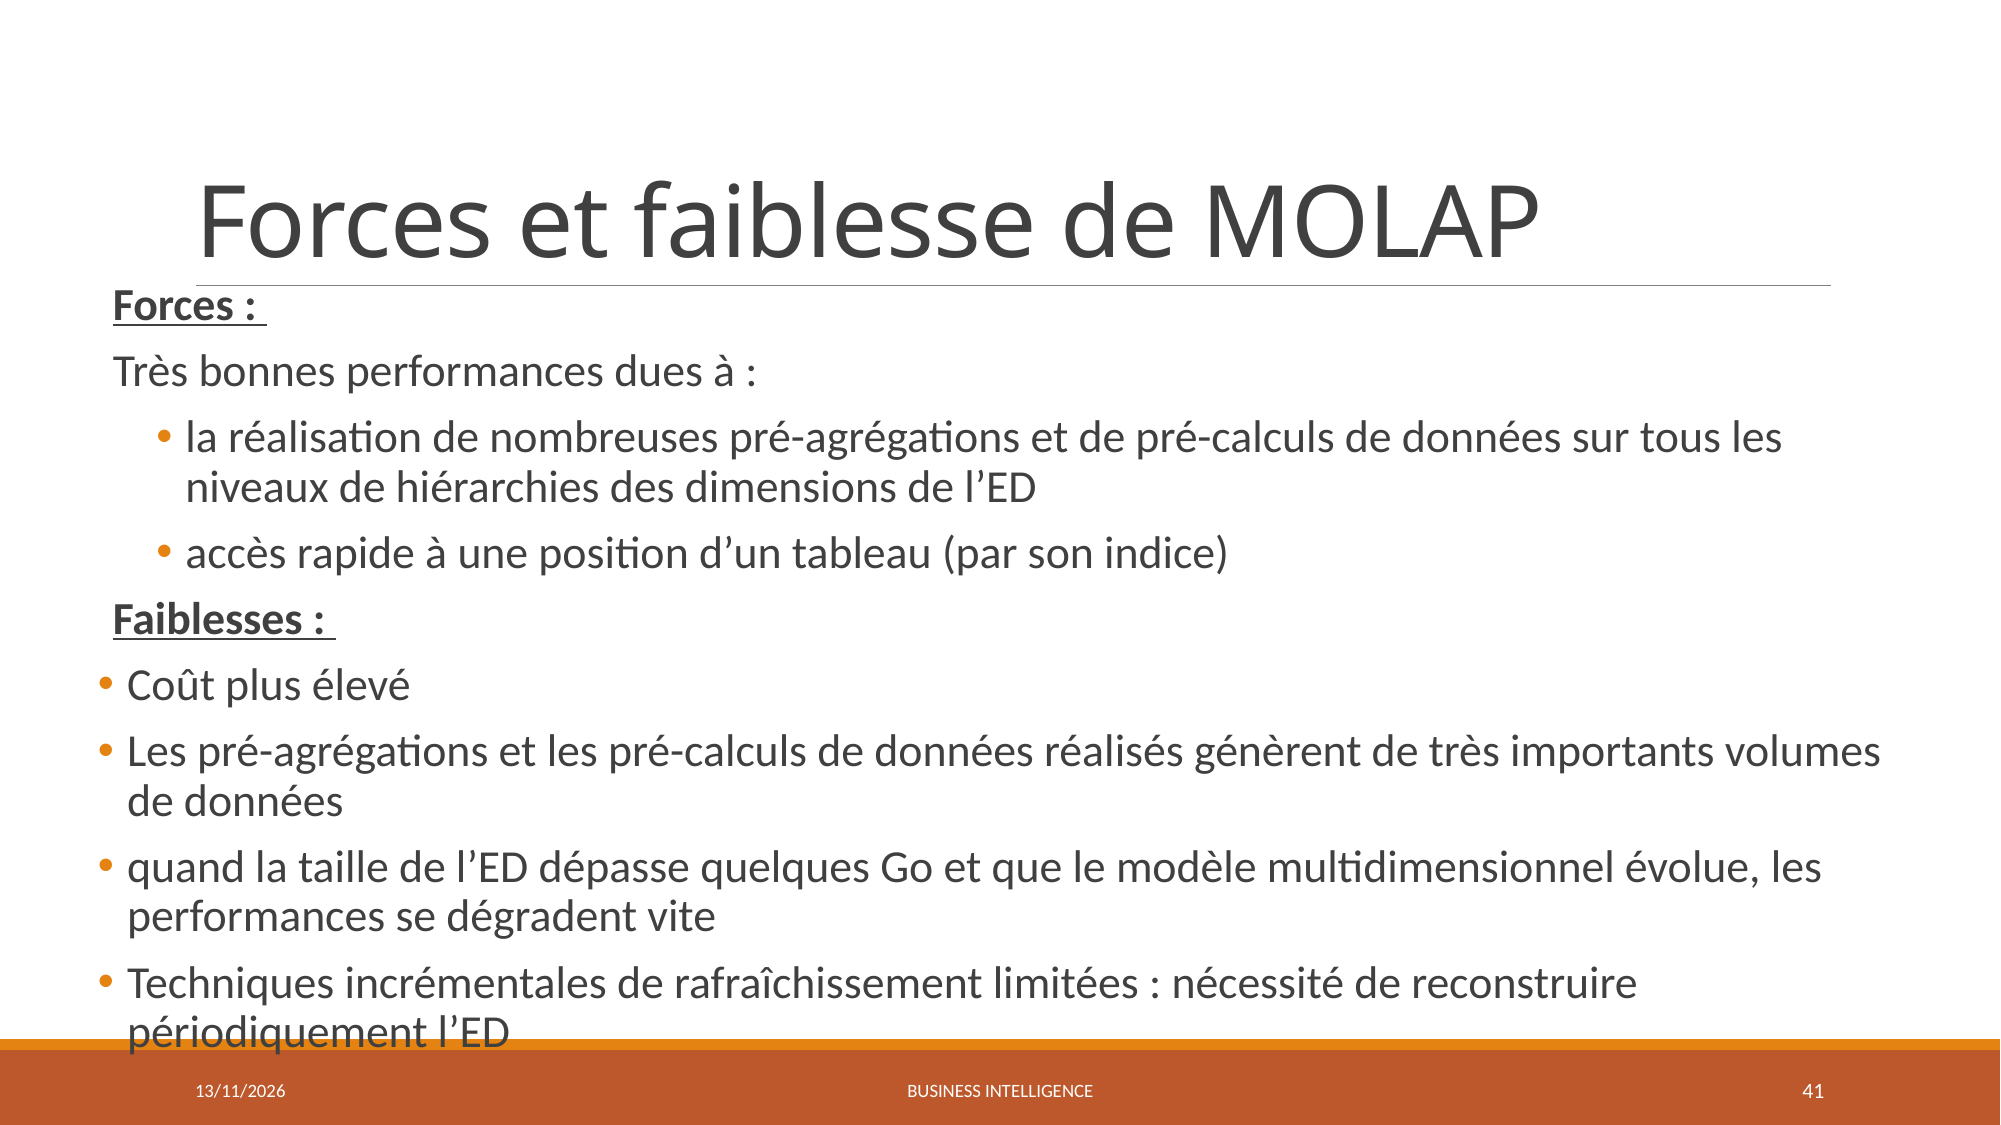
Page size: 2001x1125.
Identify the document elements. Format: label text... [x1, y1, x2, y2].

list Forces : Très bonnes performances dues à : la réalisation de nombreuses pré-agrégations et de pré-calculs de données sur tous les niveaux de hiérarchies des dimensions de l’ED accès rapide à une position d’un tableau (par son indice) Faiblesses : Coût plus élevé Les pré-agrégations et les pré-calculs de données réalisés génèrent de très importants volumes de données quand la taille de l’ED dépasse quelques Go et que le modèle multidimensionnel évolue, les performances se dégradent vite Techniques incrémentales de rafraîchissement limitées : nécessité de reconstruire périodiquement l’ED [97, 273, 1890, 934]
title Forces et faiblesse de MOLAP [180, 47, 1830, 273]
slide_number 41 [1624, 1059, 1840, 1120]
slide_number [180, 1059, 586, 1120]
footer Business Intelligence [604, 1059, 1396, 1120]
